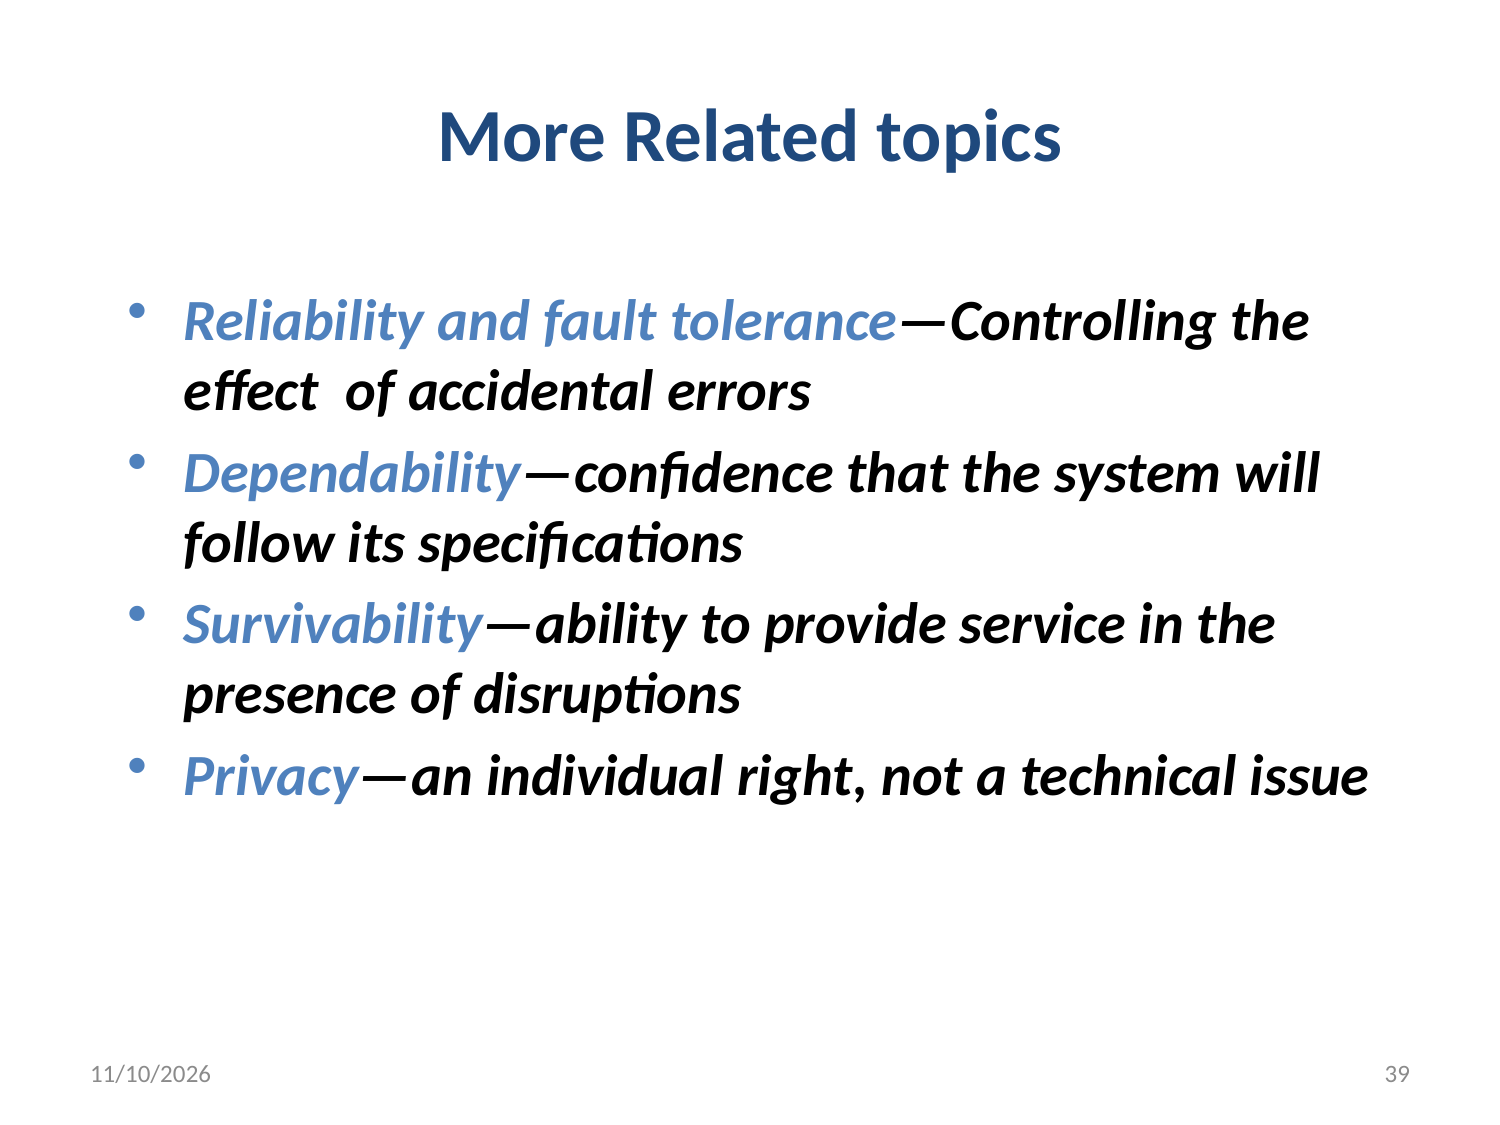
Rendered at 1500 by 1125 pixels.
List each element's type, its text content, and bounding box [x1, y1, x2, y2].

slide_number 39 [1074, 1042, 1425, 1103]
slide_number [75, 1042, 425, 1103]
text_box Reliability and fault tolerance—Controlling the effect of accidental errors Dependability—confidence that the system will follow its specifications Survivability—ability to provide service in the presence of disruptions Privacy—an individual right, not a technical issue [112, 275, 1388, 1000]
text_box More Related topics [112, 37, 1388, 225]
